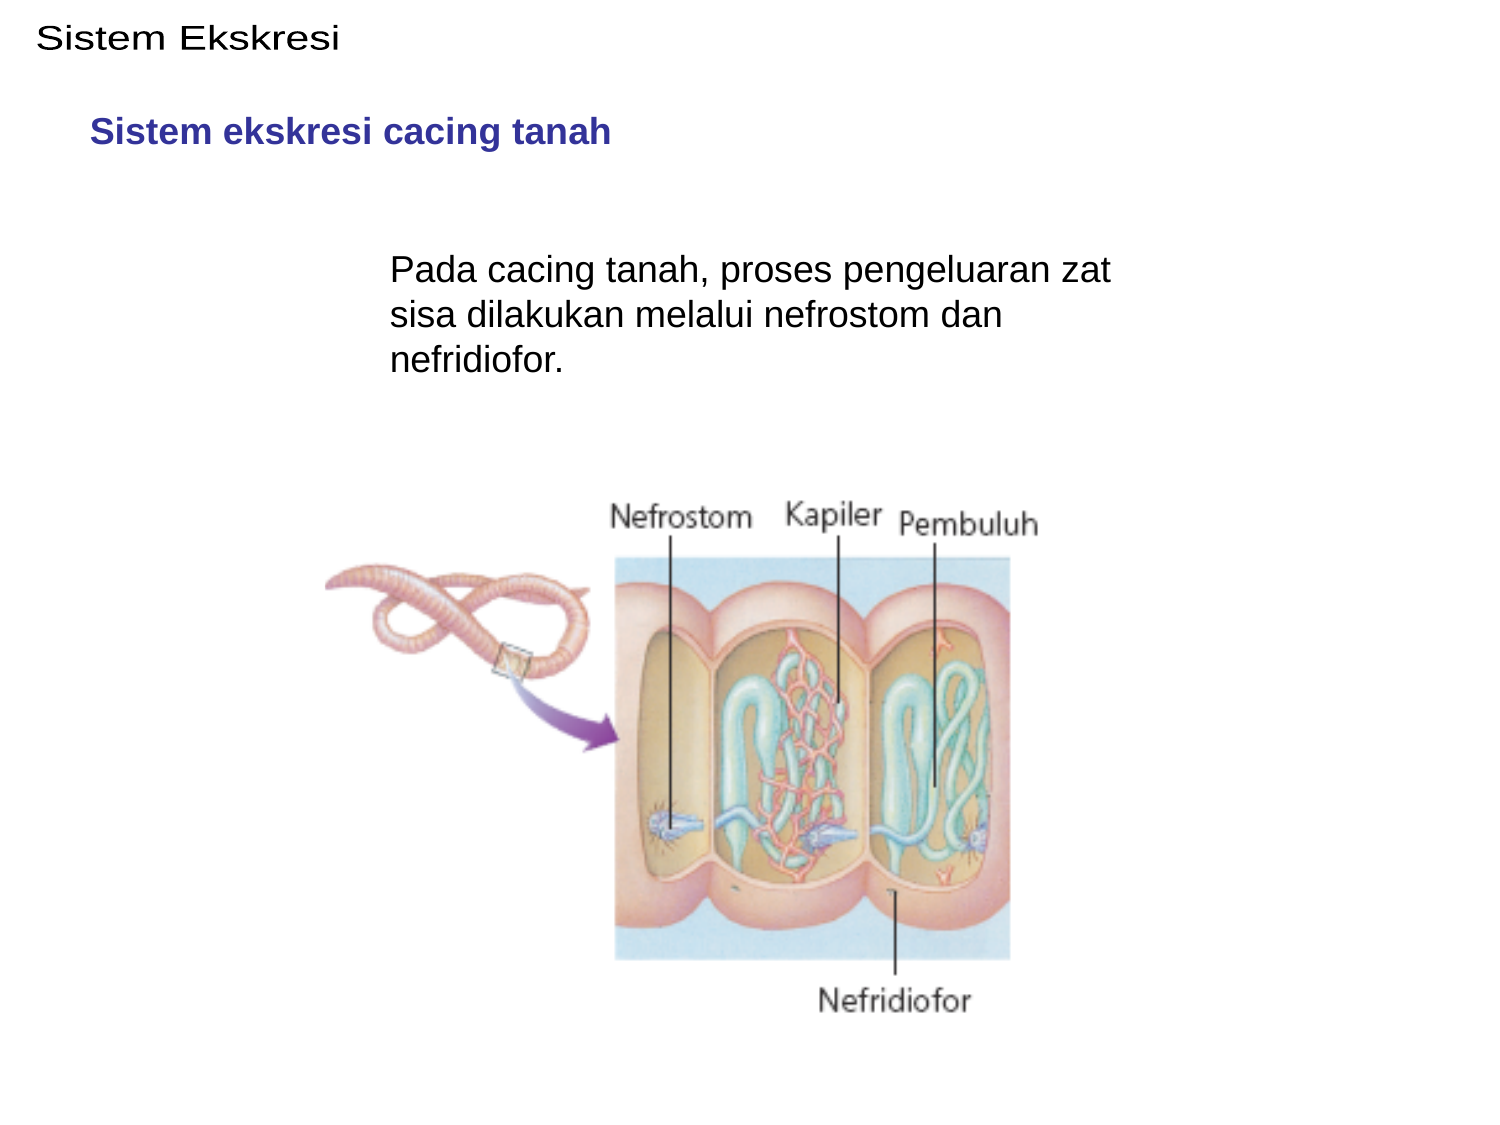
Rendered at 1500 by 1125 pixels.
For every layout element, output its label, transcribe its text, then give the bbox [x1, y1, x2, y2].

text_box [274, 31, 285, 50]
text_box Sistem ekskresi cacing tanah [74, 99, 675, 160]
text_box Pada cacing tanah, proses pengeluaran zat sisa dilakukan melalui nefrostom dan nefridiofor. [375, 237, 1175, 388]
picture [324, 462, 1076, 1040]
